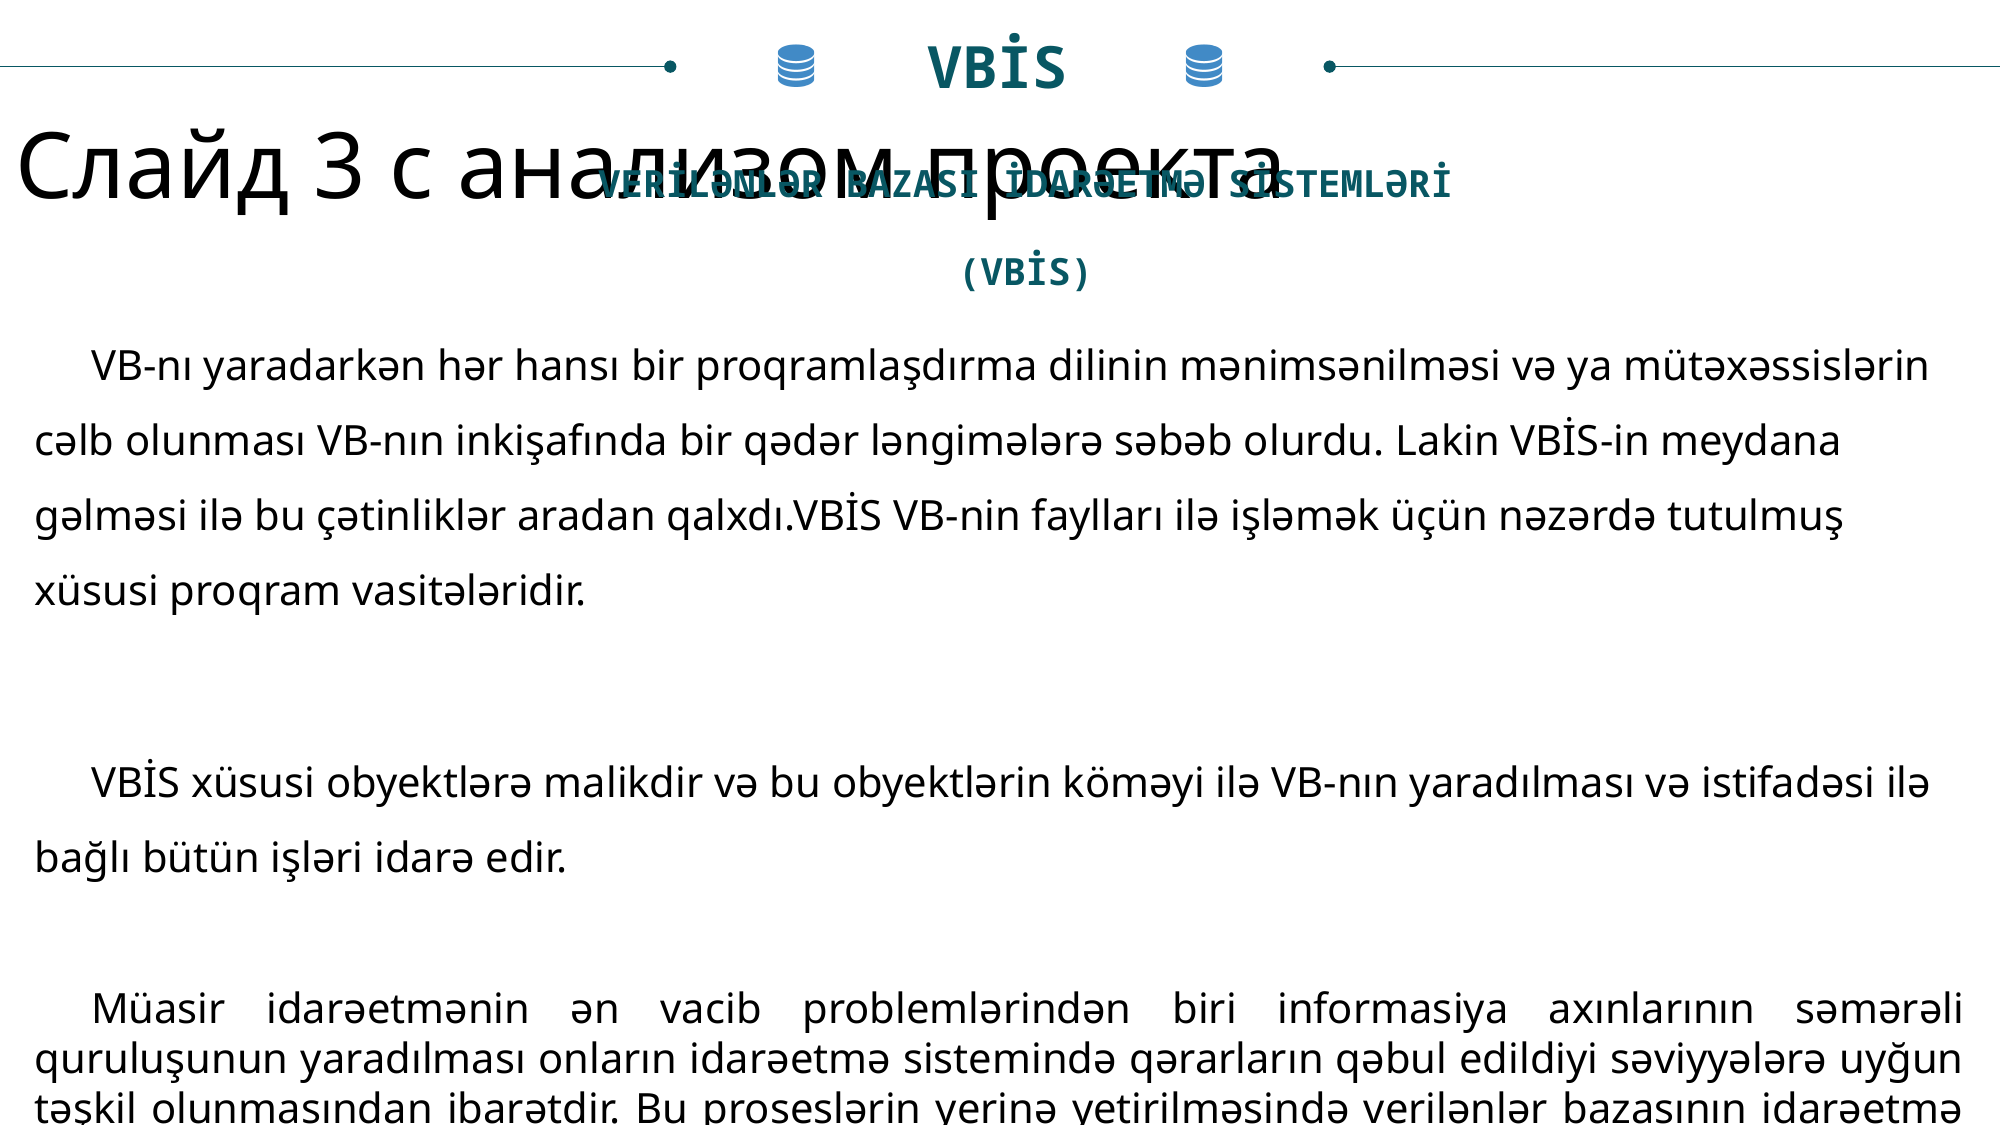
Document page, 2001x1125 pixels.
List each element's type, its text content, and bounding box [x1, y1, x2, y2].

picture [774, 44, 818, 89]
text_box VERİLƏNLƏR BAZASI İDARƏETMƏ SİSTEMLƏRİ (VBİS) VB-nı yaradarkən hər hansı bir proqramlaşdırma dilinin mənimsənilməsi və ya mütəxəssislərin cəlb olunması VB-nın inkişafında bir qədər ləngimələrə səbəb olurdu. Lakin VBİS-in meydana gəlməsi ilə bu çətinliklər aradan qalxdı.VBİS VB-nin faylları ilə işləmək üçün nəzərdə tutulmuş xüsusi proqram vasitələridir. VBİS xüsusi obyektlərə malikdir və bu obyektlərin köməyi ilə VB-nın yaradılması və istifadəsi ilə bağlı bütün işləri idarə edir. Müasir idarəetmənin ən vacib problemlərindən biri informasiya axınlarının səmərəli quruluşunun yaradılması onların idarəetmə sistemində qərarların qəbul edildiyi səviyyələrə uyğun təşkil olunmasından ibarətdir. Bu proseslərin yerinə yetirilməsində verilənlər bazasının idarəetmə sistemi mühüm rol oynayır. [20, 129, 1980, 1125]
title Слайд 3 с анализом проекта [0, 59, 1725, 278]
picture [1181, 44, 1226, 89]
text_box VBİS [913, 23, 1083, 108]
